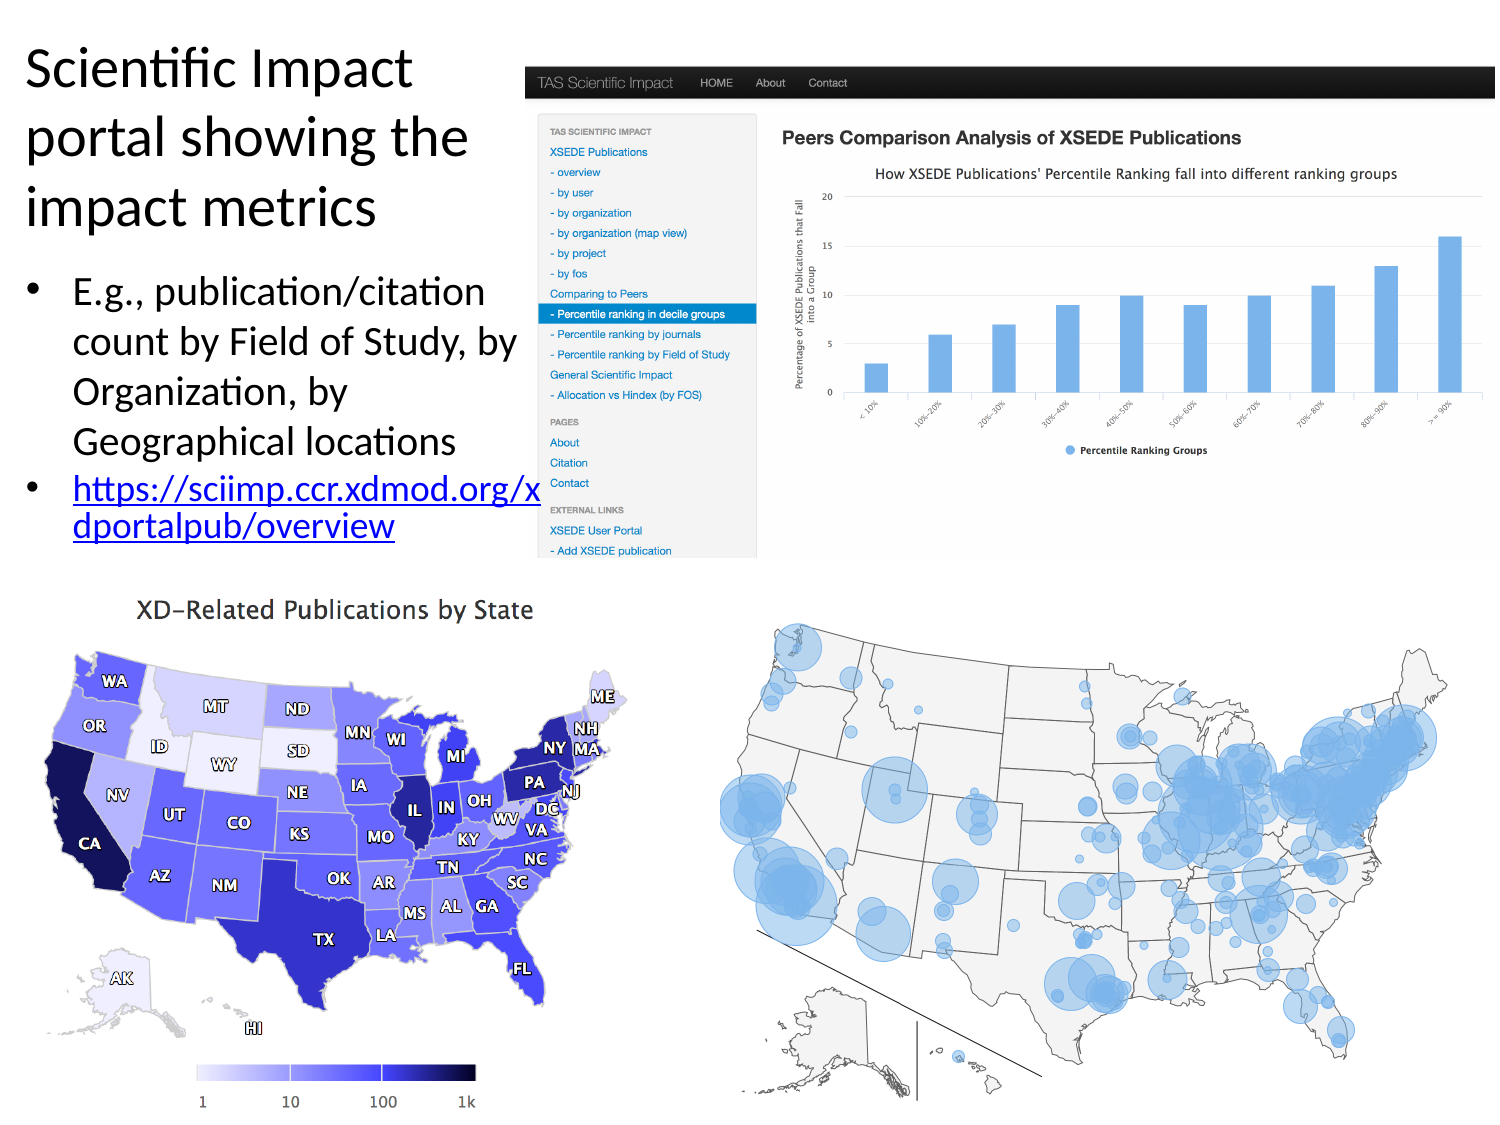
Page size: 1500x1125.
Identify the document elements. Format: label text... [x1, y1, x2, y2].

picture [525, 65, 1495, 558]
text_box Scientific Impact portal showing the impact metrics E.g., publication/citation count by Field of Study, by Organization, by Geographical locations https://sciimp.ccr.xdmod.org/xdportalpub/overview [10, 21, 563, 516]
picture [715, 611, 1454, 1122]
picture [13, 592, 646, 1125]
